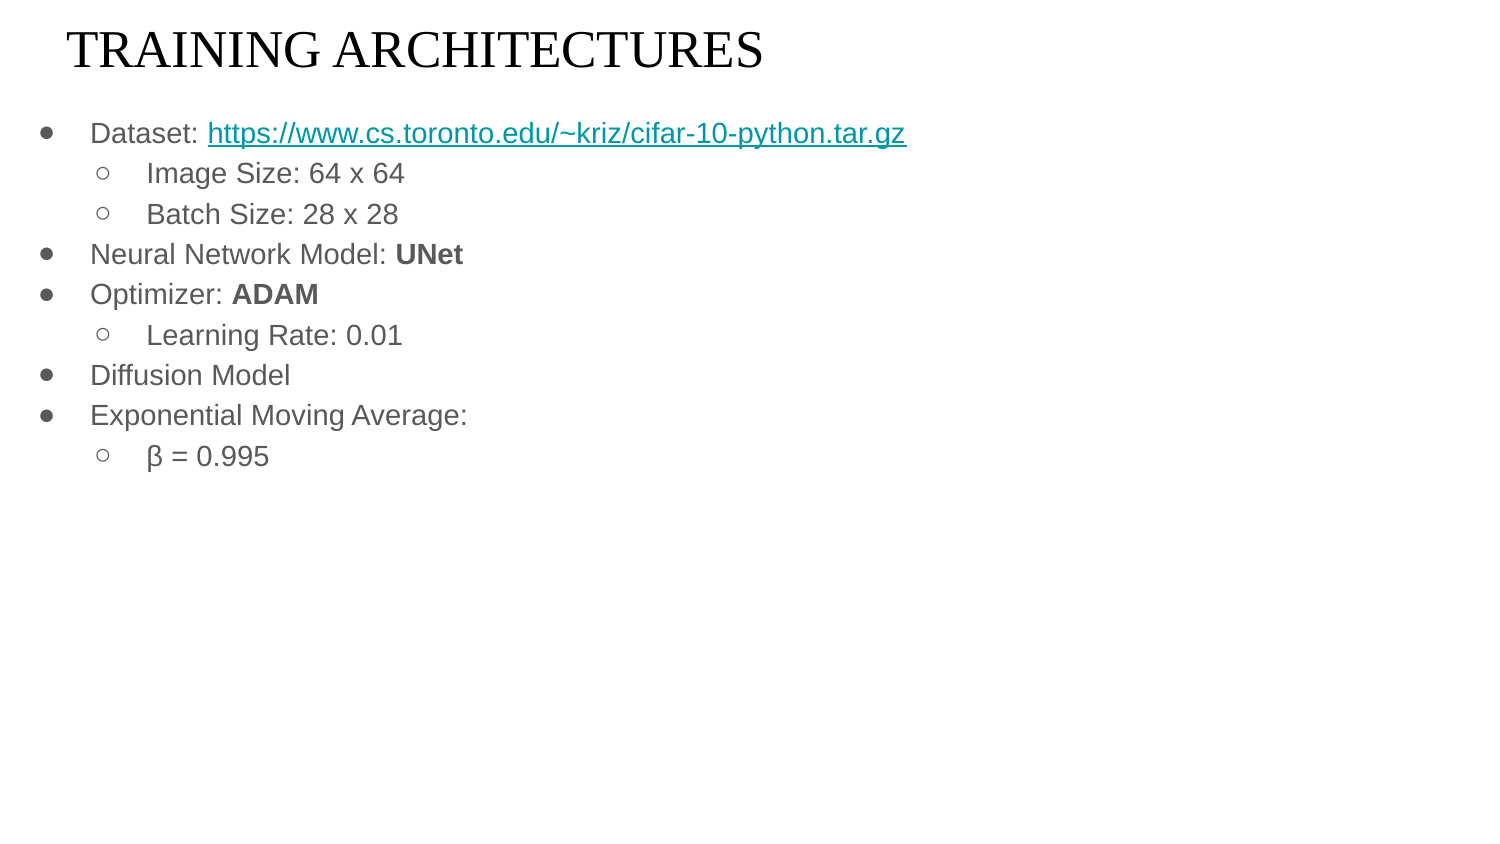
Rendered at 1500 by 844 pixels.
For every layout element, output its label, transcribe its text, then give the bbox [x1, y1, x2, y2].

title TRAINING ARCHITECTURES [51, 0, 1449, 93]
list Dataset: https://www.cs.toronto.edu/~kriz/cifar-10-python.tar.gz Image Size: 64 x 64 Batch Size: 28 x 28 Neural Network Model: UNet Optimizer: ADAM Learning Rate: 0.01 Diffusion Model Exponential Moving Average: β = 0.995 [0, 93, 1500, 844]
